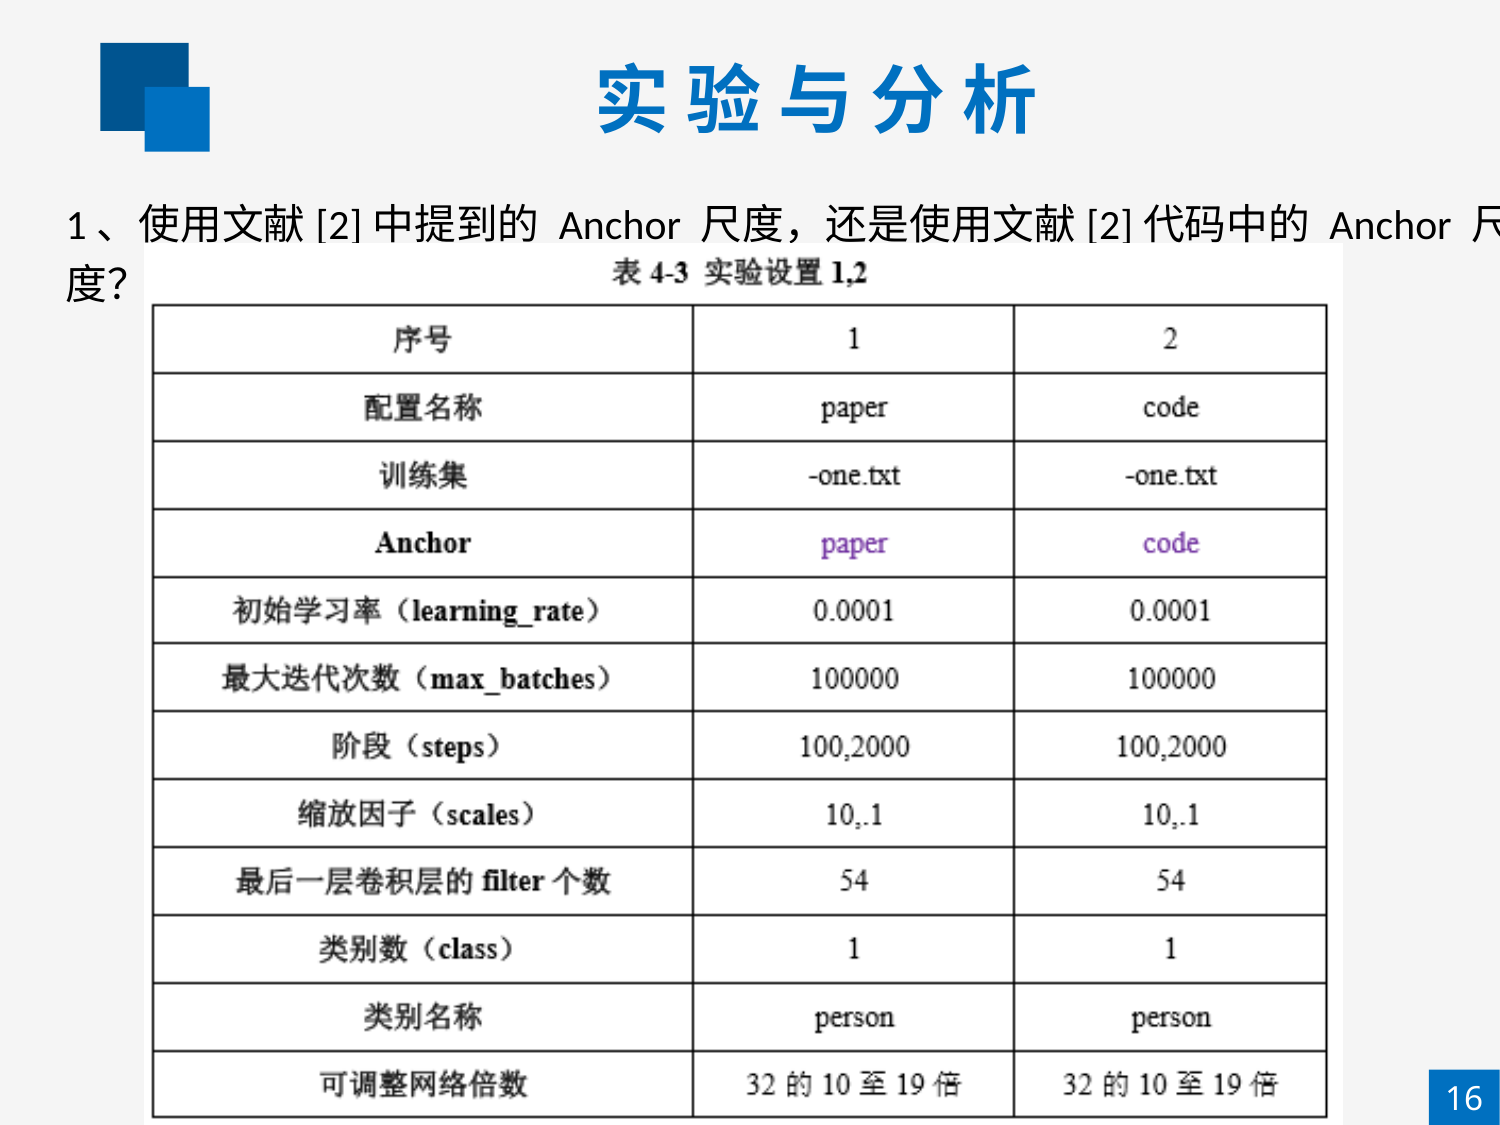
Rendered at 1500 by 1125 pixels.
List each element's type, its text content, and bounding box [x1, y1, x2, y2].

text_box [1347, 1069, 1500, 1125]
text_box 实 验 与 分 析 [232, 45, 1400, 150]
picture [144, 243, 1343, 1125]
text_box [99, 42, 210, 153]
text_box 1、使用文献[2]中提到的 Anchor 尺度，还是使用文献[2]代码中的 Anchor 尺度？ [50, 180, 1500, 315]
